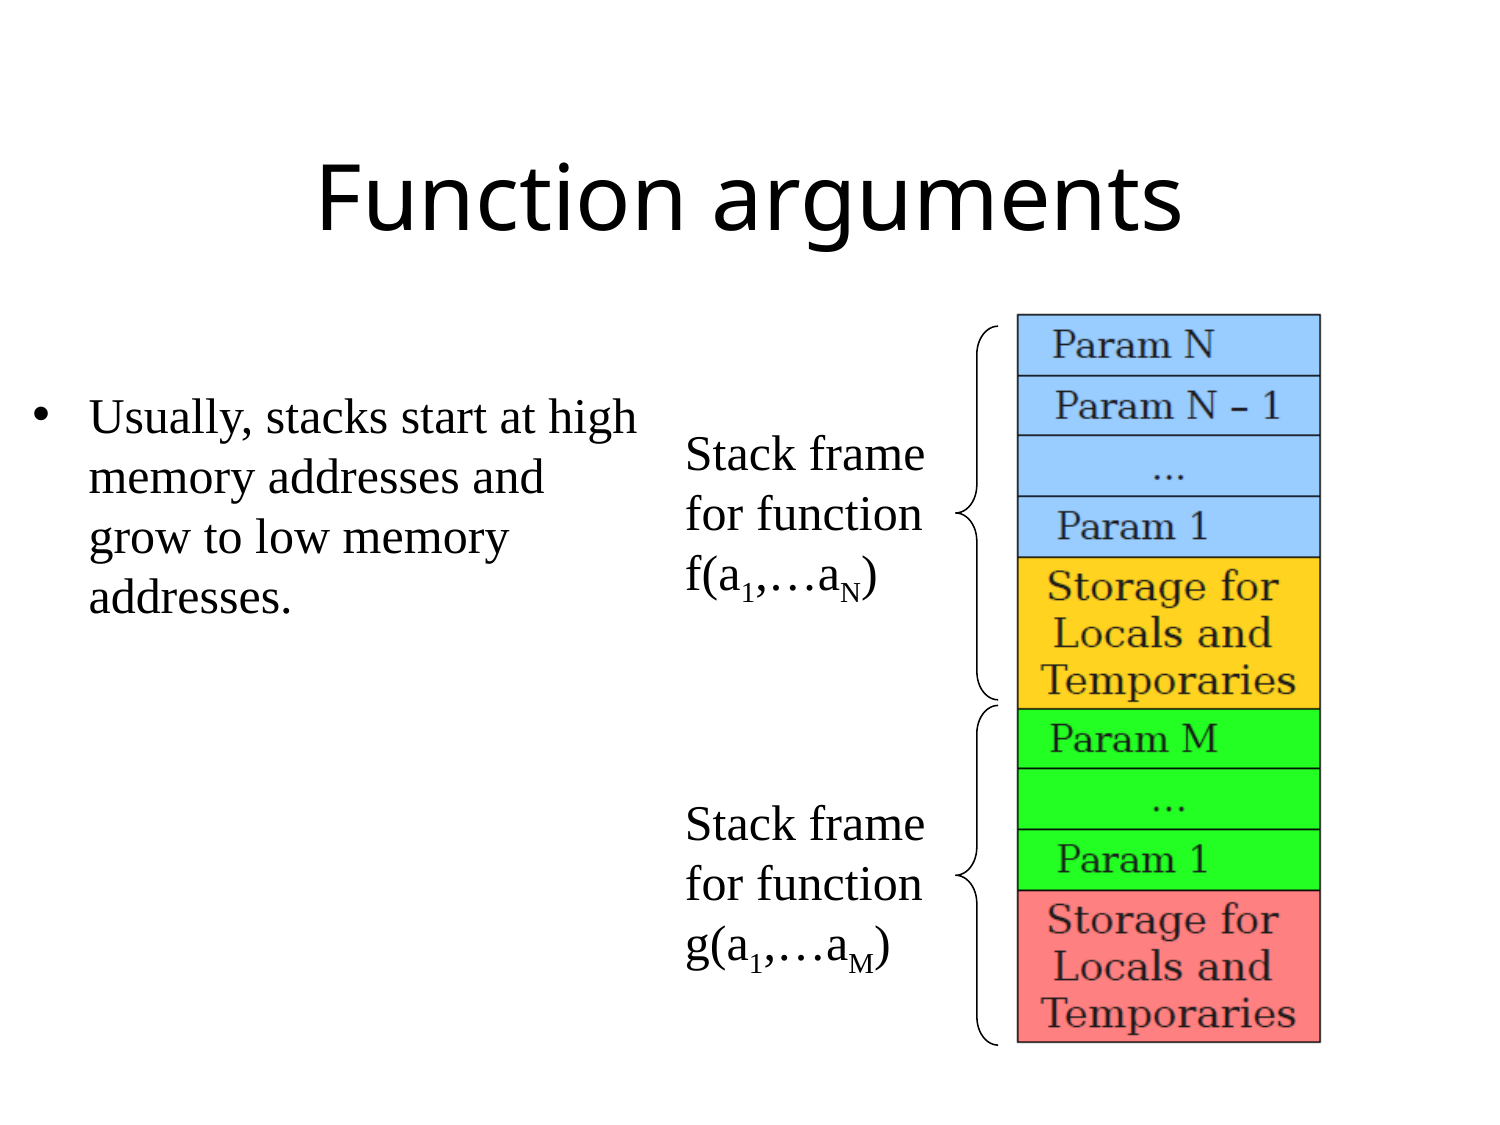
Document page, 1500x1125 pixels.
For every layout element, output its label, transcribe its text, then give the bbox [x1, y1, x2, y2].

picture [1011, 308, 1330, 1052]
text_box Stack frame for function f(a1,…aN) [671, 412, 963, 616]
text_box Stack frame for function g(a1,…aM) [670, 783, 963, 987]
text_box [955, 705, 999, 1046]
text_box Usually, stacks start at high memory addresses and grow to low memory addresses. [17, 375, 671, 631]
text_box [955, 326, 999, 700]
title Function arguments [112, 99, 1388, 288]
